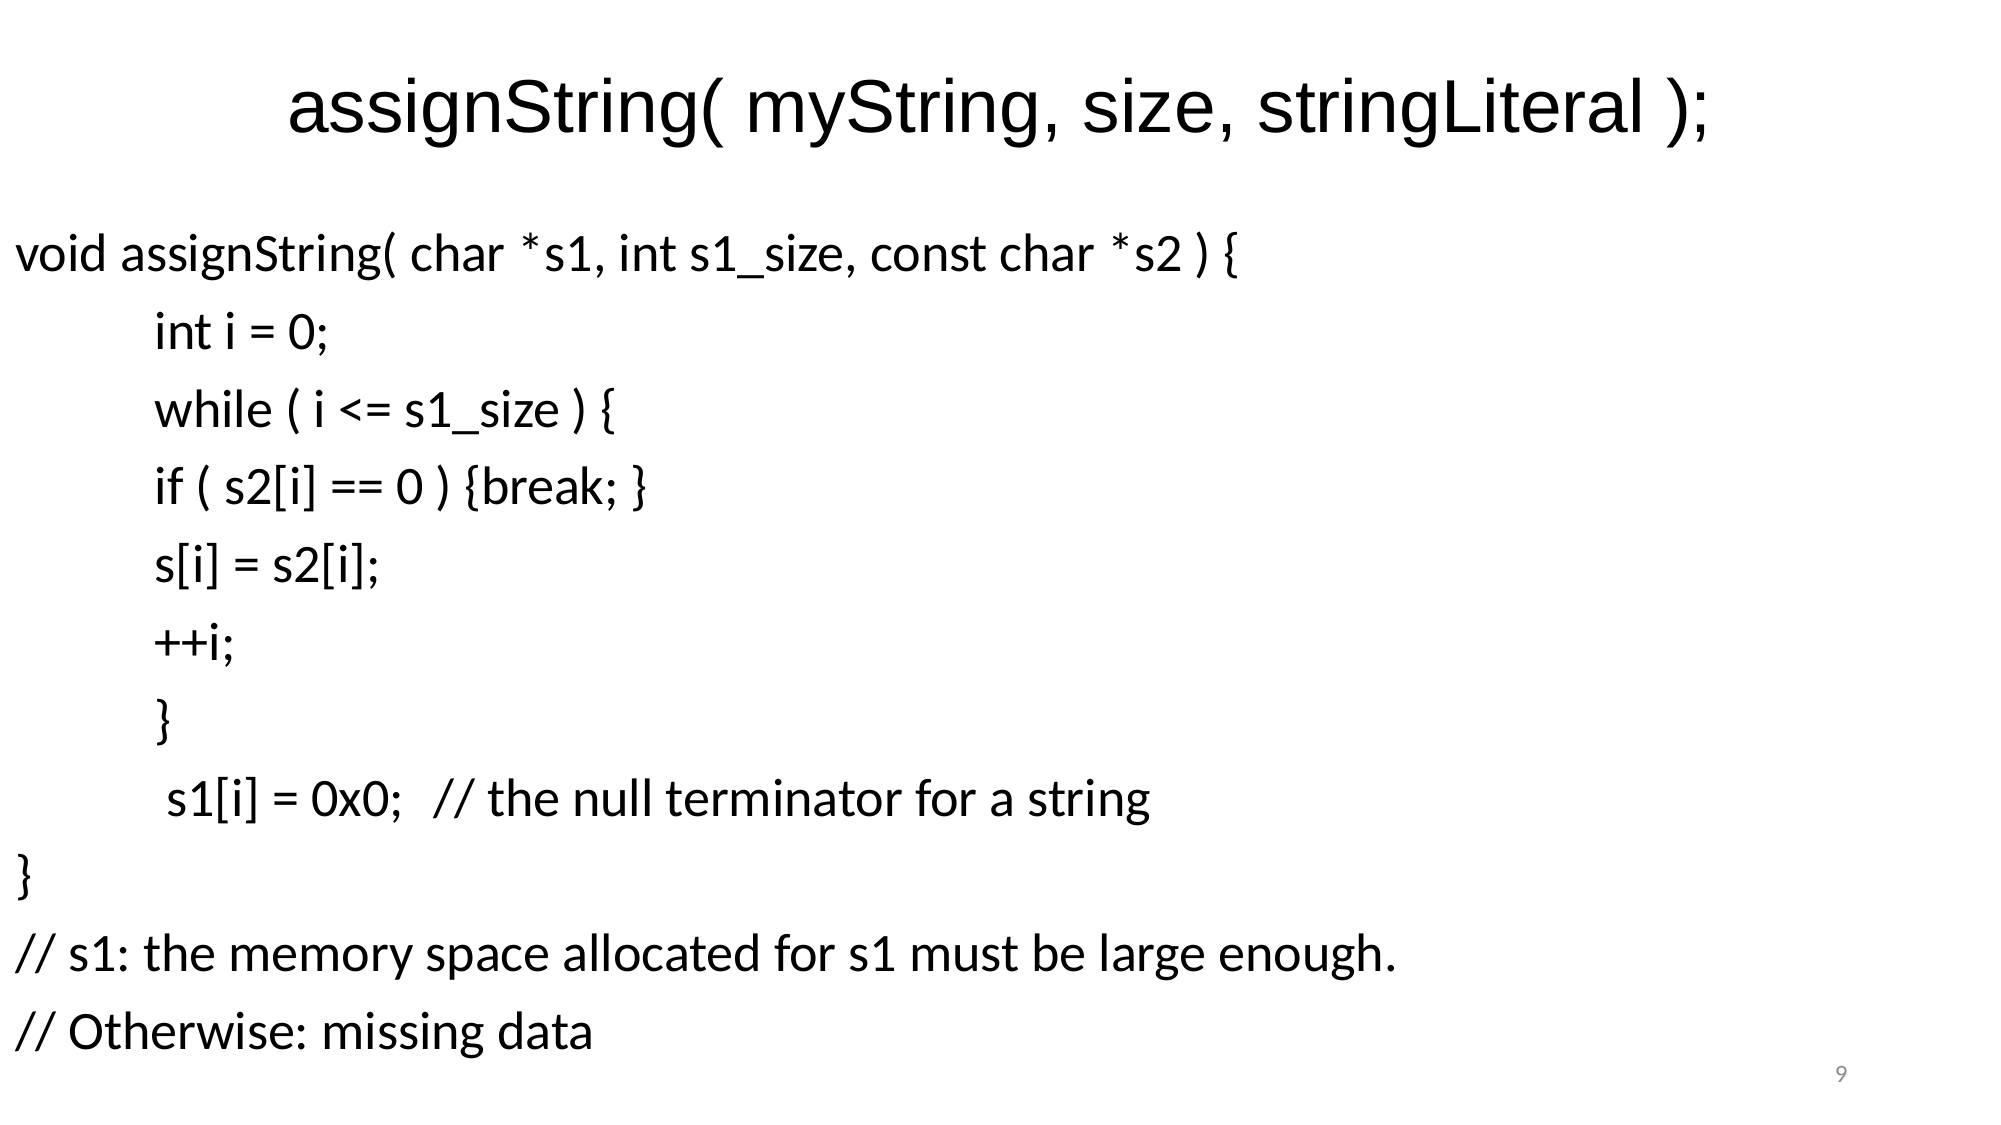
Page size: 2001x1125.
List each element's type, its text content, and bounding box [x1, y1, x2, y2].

slide_number 9 [1412, 1042, 1863, 1103]
list void assignString( char *s1, int s1_size, const char *s2 ) { int i = 0; while ( i <= s1_size ) { if ( s2[i] == 0 ) {break; } s[i] = s2[i]; ++i; } s1[i] = 0x0; // the null terminator for a string } // s1: the memory space allocated for s1 must be large enough. // Otherwise: missing data [0, 217, 2000, 1076]
title assignString( myString, size, stringLiteral ); [137, 0, 1863, 217]
